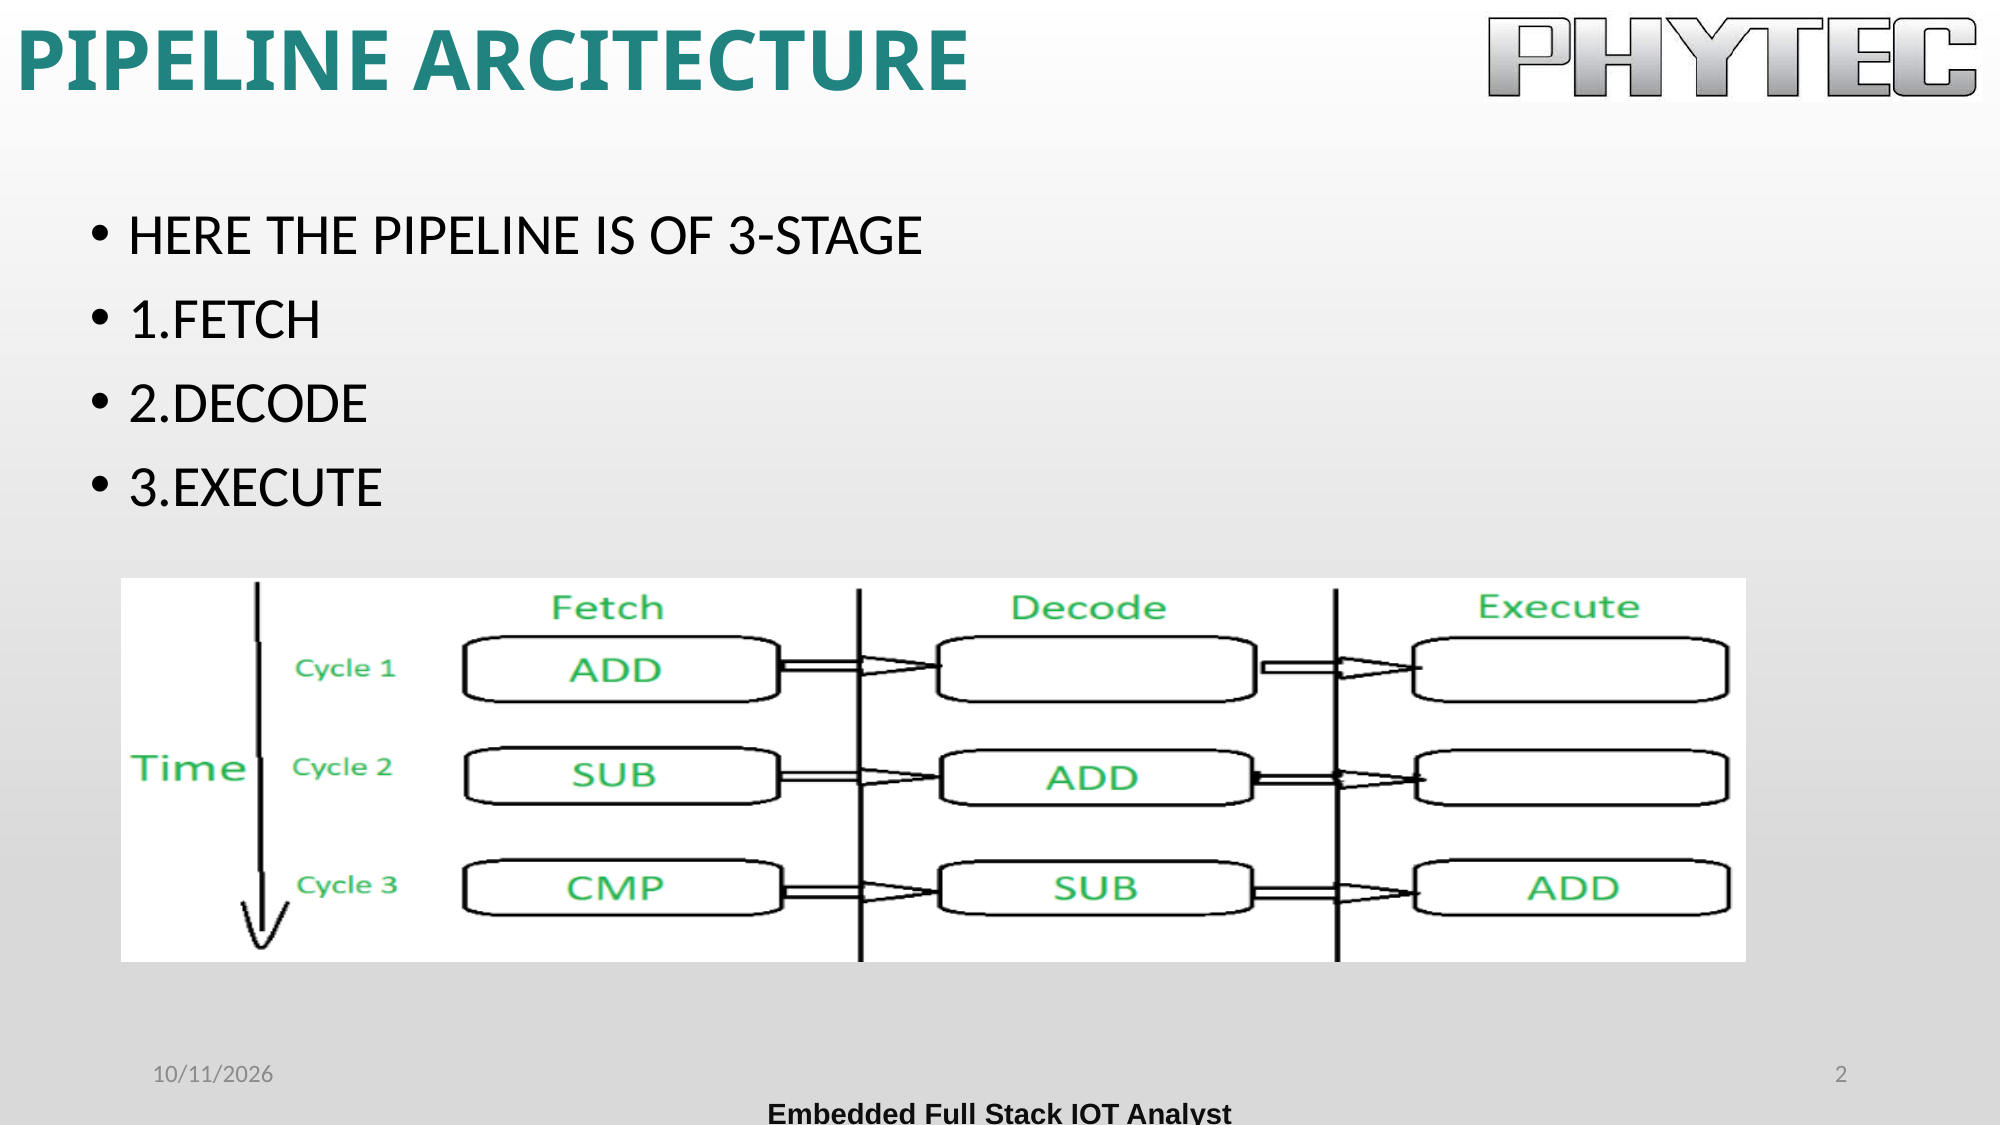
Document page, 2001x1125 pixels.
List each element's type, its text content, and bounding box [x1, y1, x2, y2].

picture [121, 578, 1746, 962]
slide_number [137, 1043, 588, 1103]
text_box PIPELINE ARCITECTURE [0, 0, 1544, 115]
footer Embedded Full Stack IOT Analyst [662, 1065, 1338, 1125]
slide_number 2 [1412, 1043, 1863, 1103]
text_box HERE THE PIPELINE IS OF 3-STAGE 1.FETCH 2.DECODE 3.EXECUTE [74, 197, 1924, 1043]
picture [1483, 11, 1982, 102]
